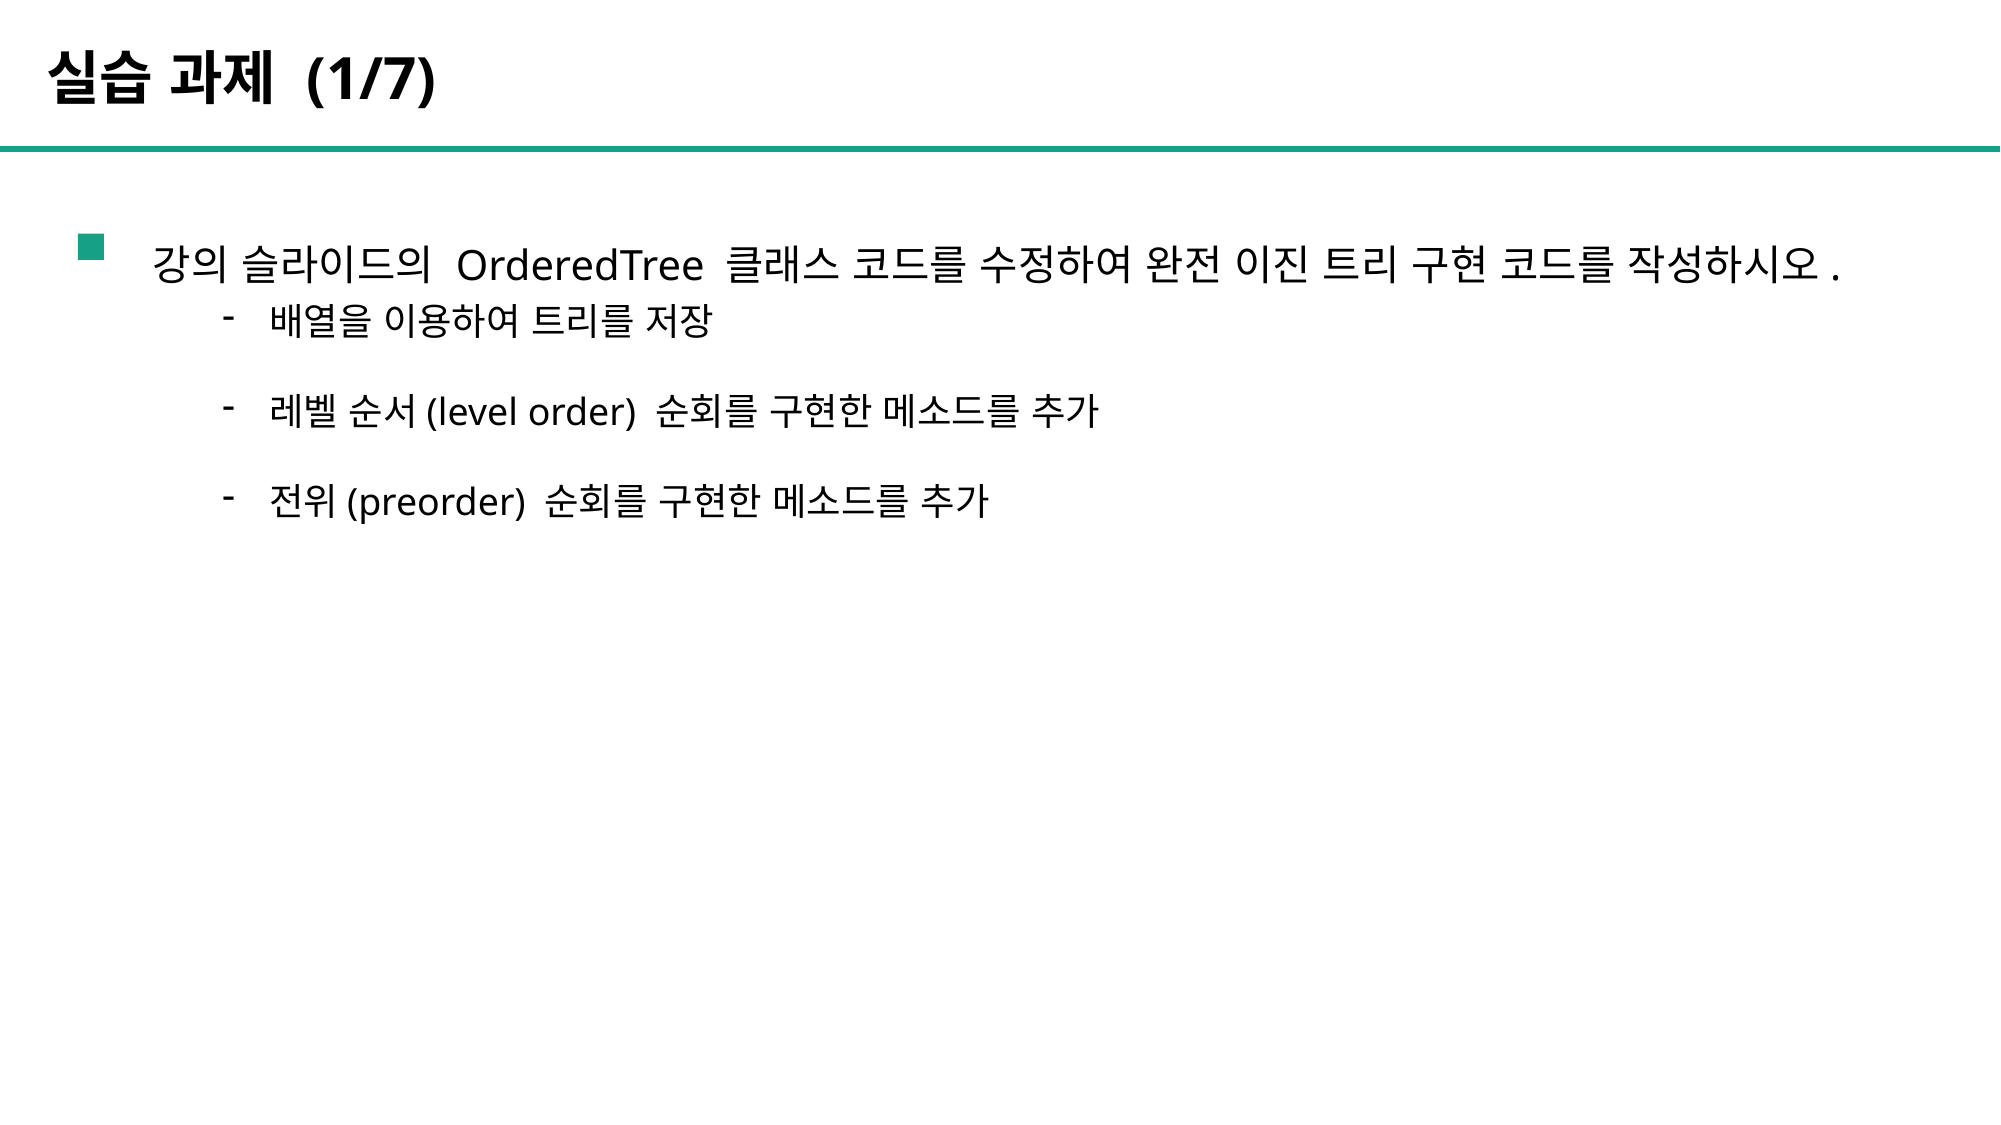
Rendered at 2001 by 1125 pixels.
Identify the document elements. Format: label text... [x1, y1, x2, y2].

text_box 배열을 이용하여 트리를 저장 레벨 순서(level order) 순회를 구현한 메소드를 추가 전위(preorder) 순회를 구현한 메소드를 추가 [207, 290, 1116, 531]
text_box [77, 233, 105, 261]
text_box 실습 과제 (1/7) [31, 33, 1554, 119]
text_box 강의 슬라이드의 OrderedTree 클래스 코드를 수정하여 완전 이진 트리 구현 코드를 작성하시오. [138, 181, 1956, 297]
